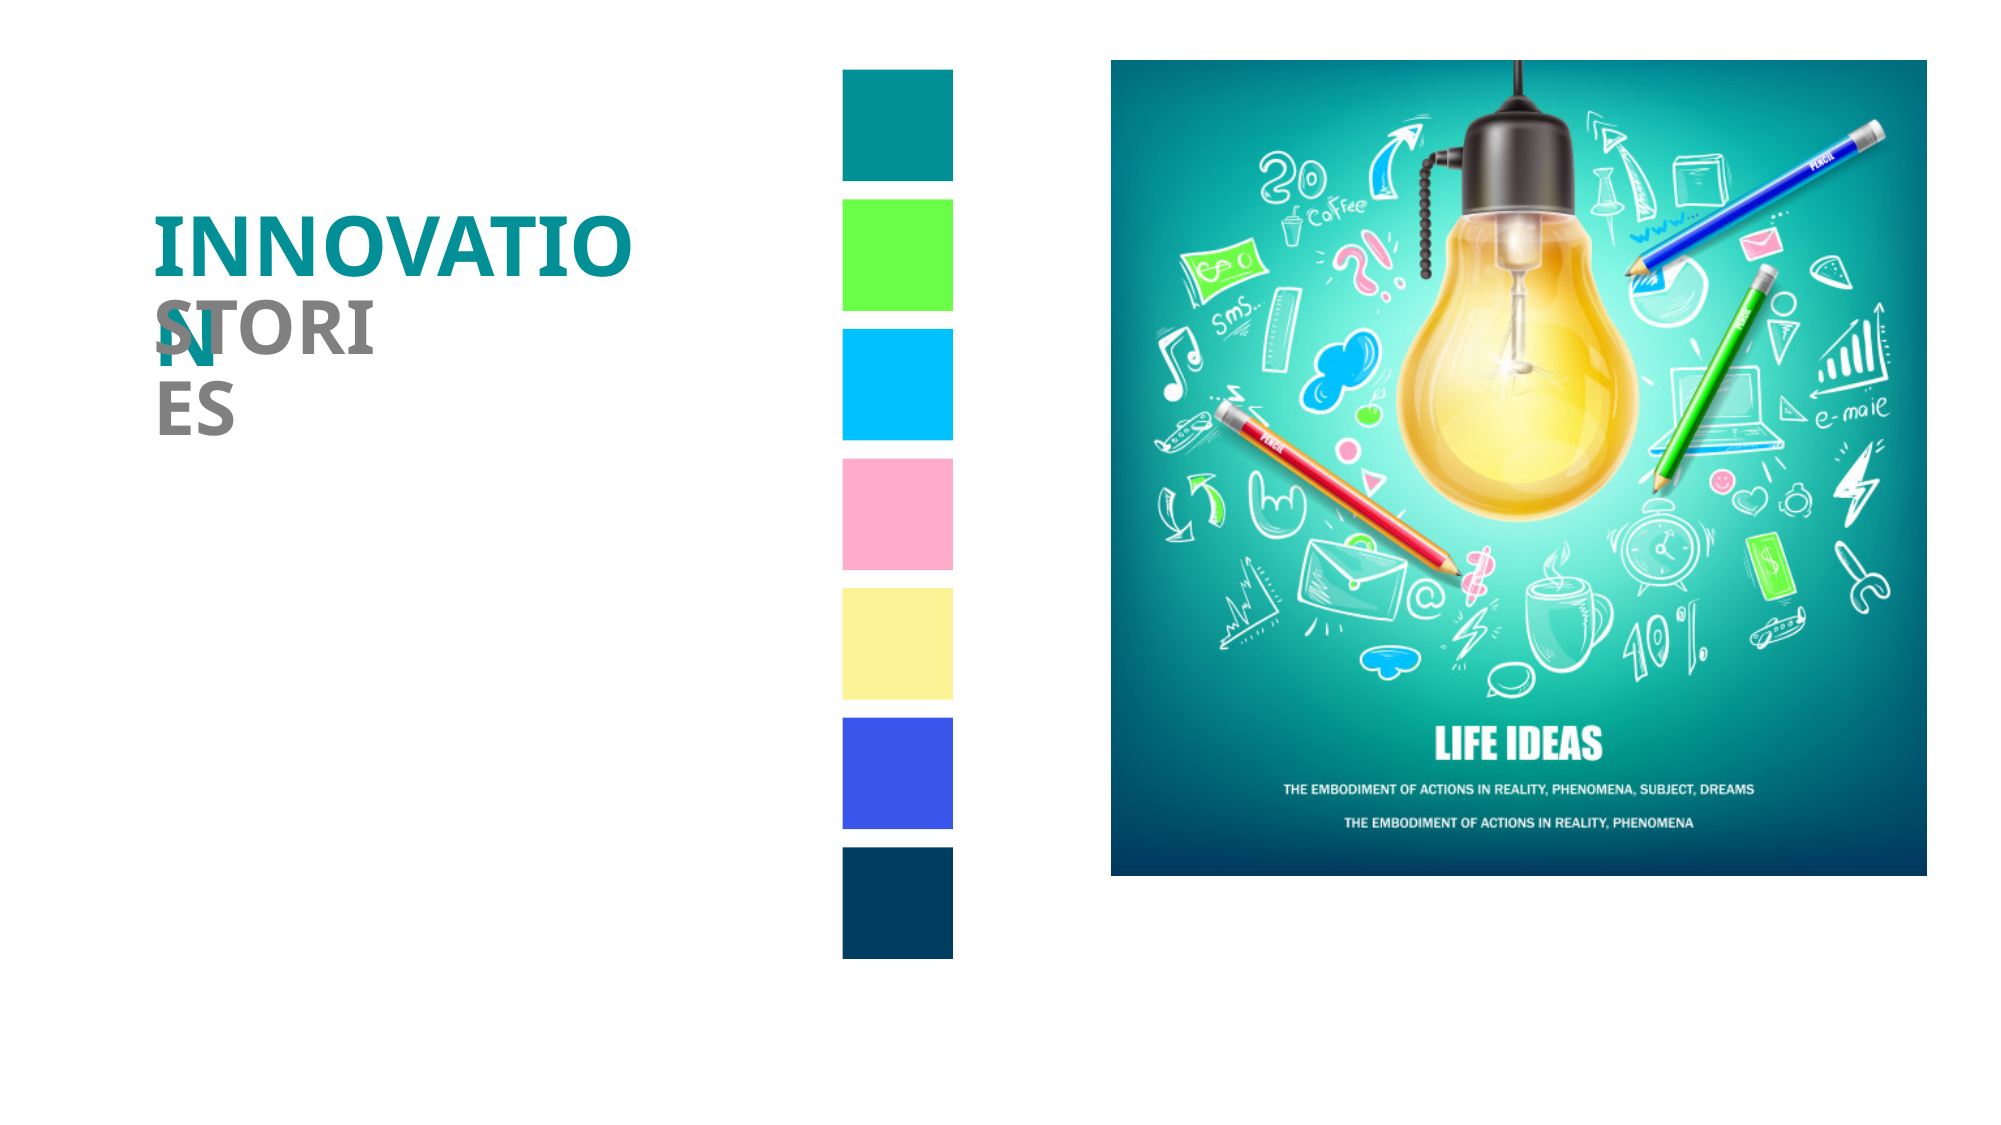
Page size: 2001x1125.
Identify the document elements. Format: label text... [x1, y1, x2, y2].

text_box [842, 328, 954, 441]
text_box [842, 717, 954, 830]
text_box INNOVATION [141, 255, 706, 334]
text_box STORIES [141, 333, 413, 409]
text_box [842, 846, 954, 960]
text_box [842, 69, 954, 182]
text_box [842, 457, 954, 571]
picture [1111, 842, 1927, 876]
text_box [842, 198, 954, 312]
text_box [842, 587, 954, 701]
picture [1111, 60, 1927, 843]
